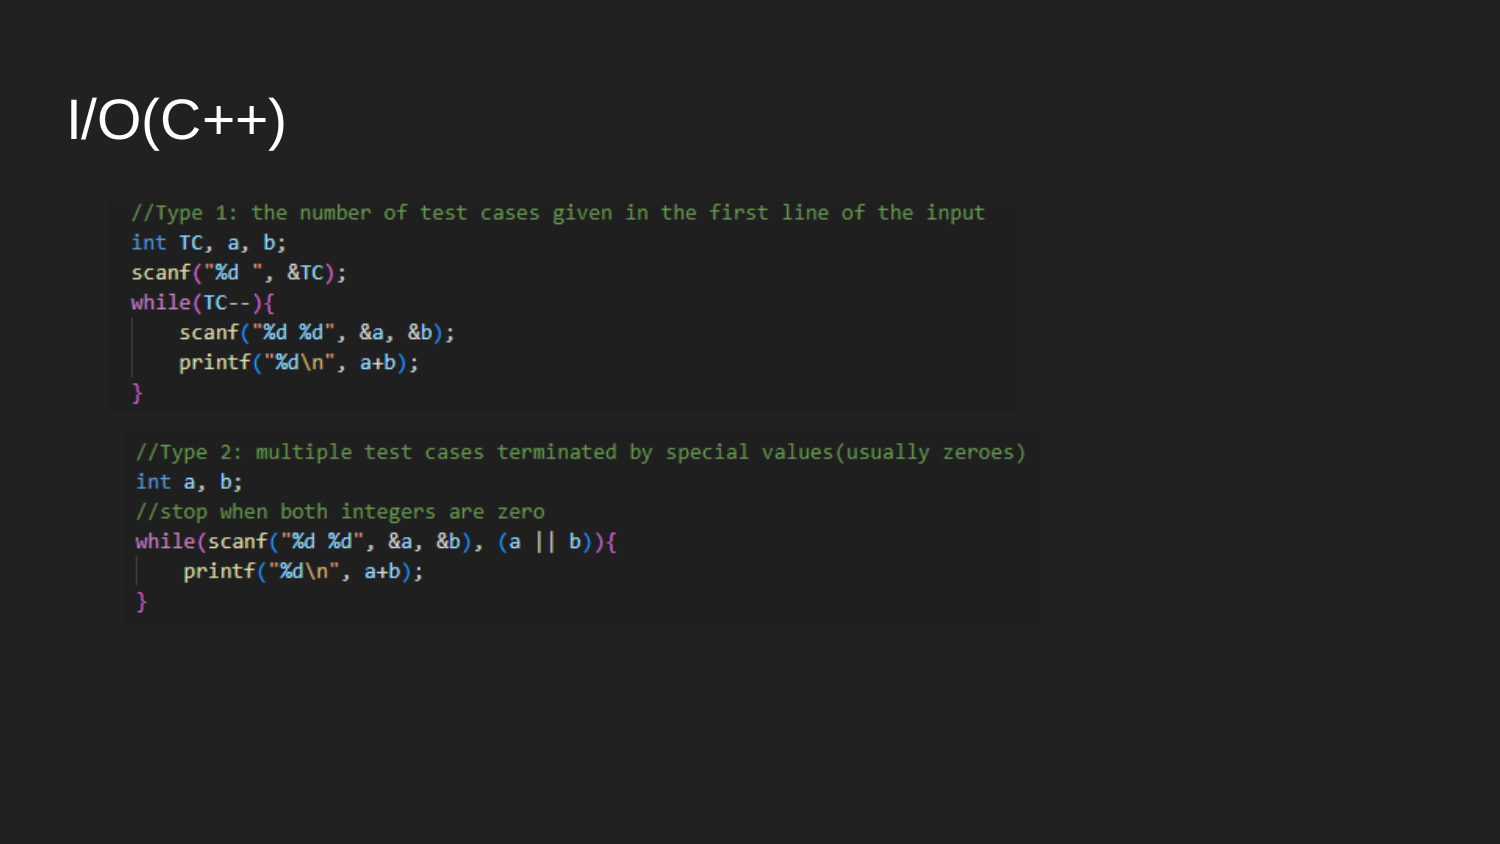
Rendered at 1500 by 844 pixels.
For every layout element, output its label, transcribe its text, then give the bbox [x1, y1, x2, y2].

picture [108, 201, 1017, 412]
picture [125, 430, 1042, 630]
title I/O(C++) [51, 72, 1449, 167]
